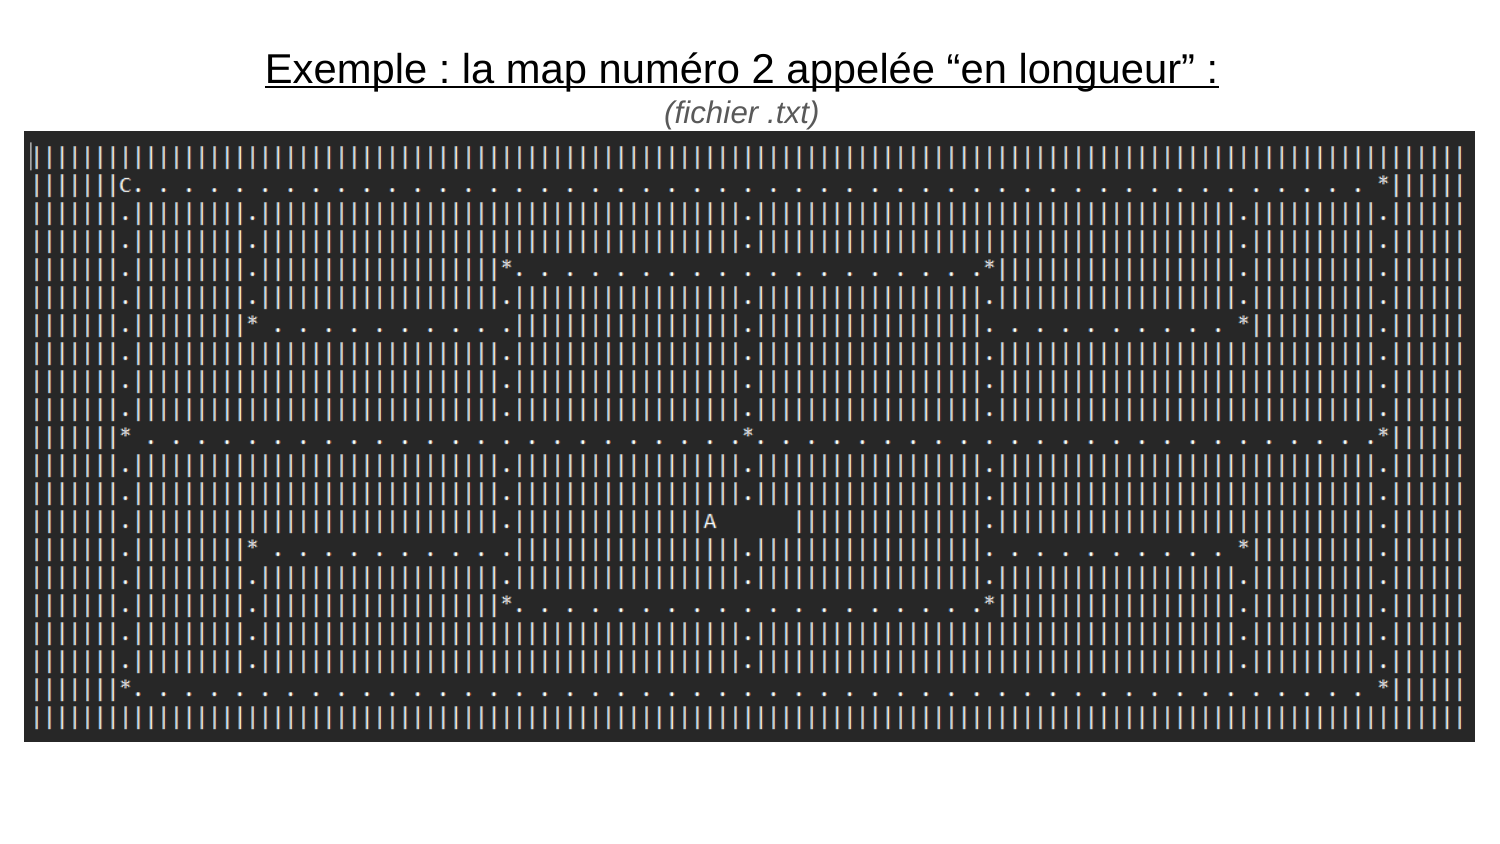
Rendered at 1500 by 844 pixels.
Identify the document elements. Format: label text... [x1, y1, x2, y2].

picture [24, 131, 1476, 742]
text_box Exemple : la map numéro 2 appelée “en longueur” : (fichier .txt) [51, 26, 1433, 131]
